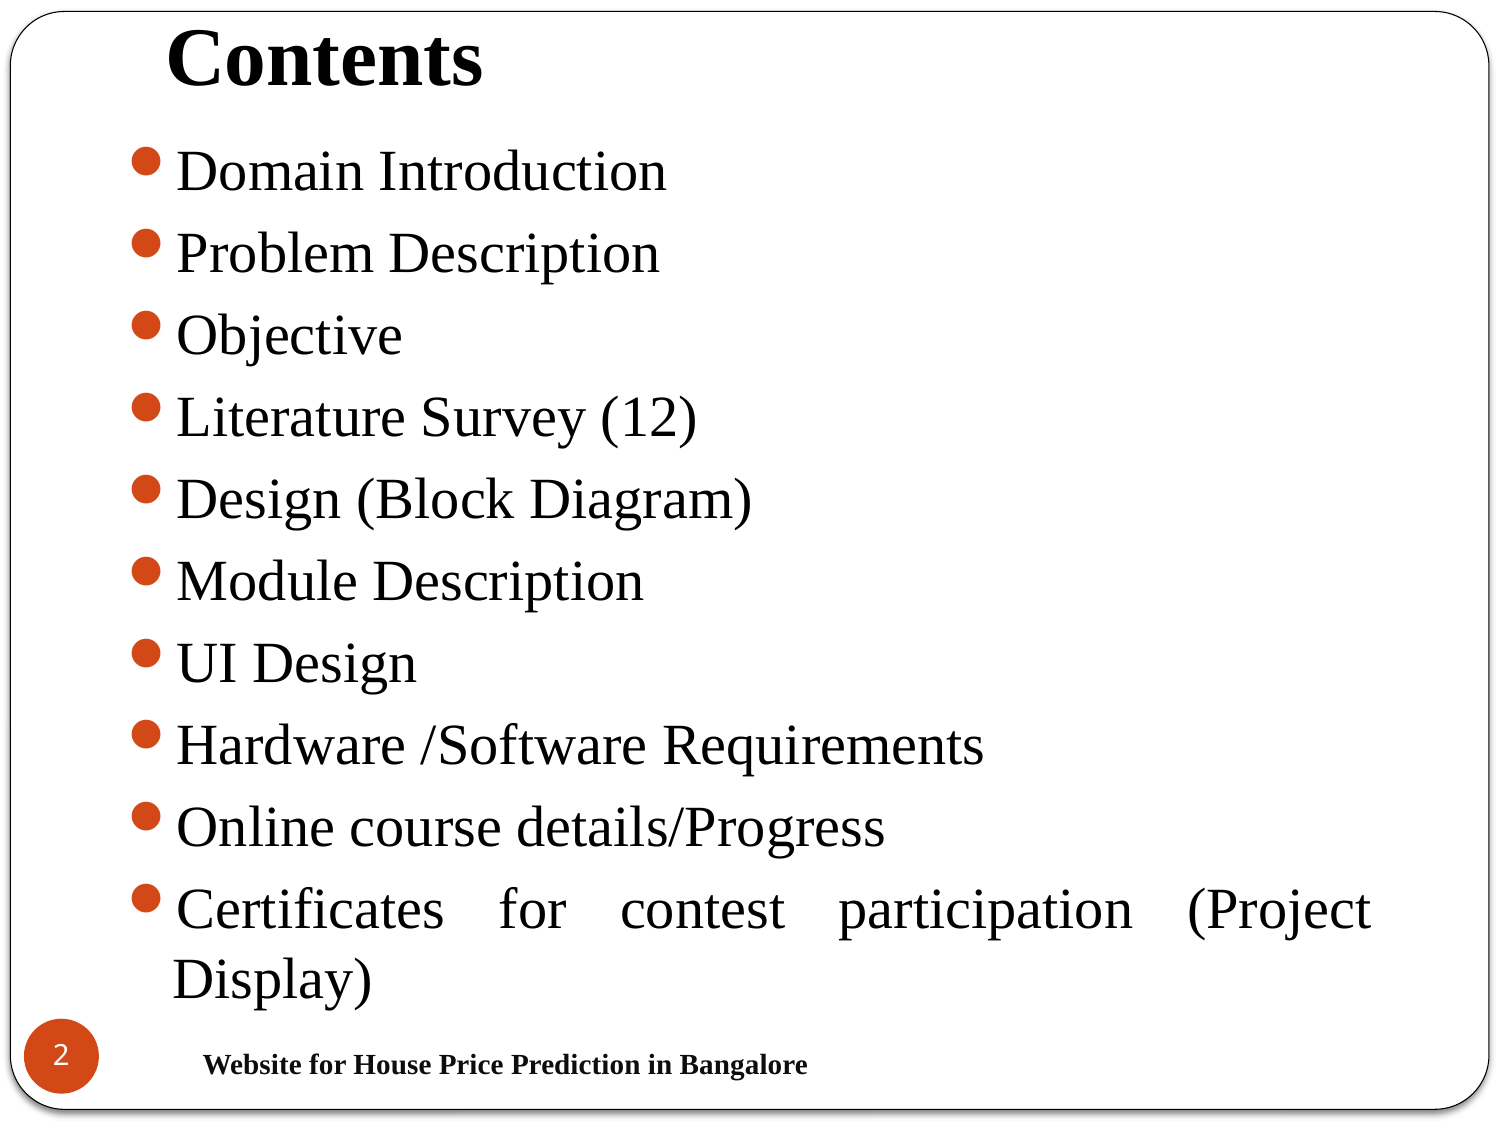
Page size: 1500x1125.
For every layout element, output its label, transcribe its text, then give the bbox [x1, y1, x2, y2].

slide_number 2 [23, 1018, 99, 1094]
title Contents [149, 24, 1426, 118]
list Domain Introduction Problem Description Objective Literature Survey (12) Design (Block Diagram) Module Description UI Design Hardware /Software Requirements Online course details/Progress Certificates for contest participation (Project Display) [112, 124, 1388, 1038]
footer Website for House Price Prediction in Bangalore [187, 1025, 1338, 1100]
